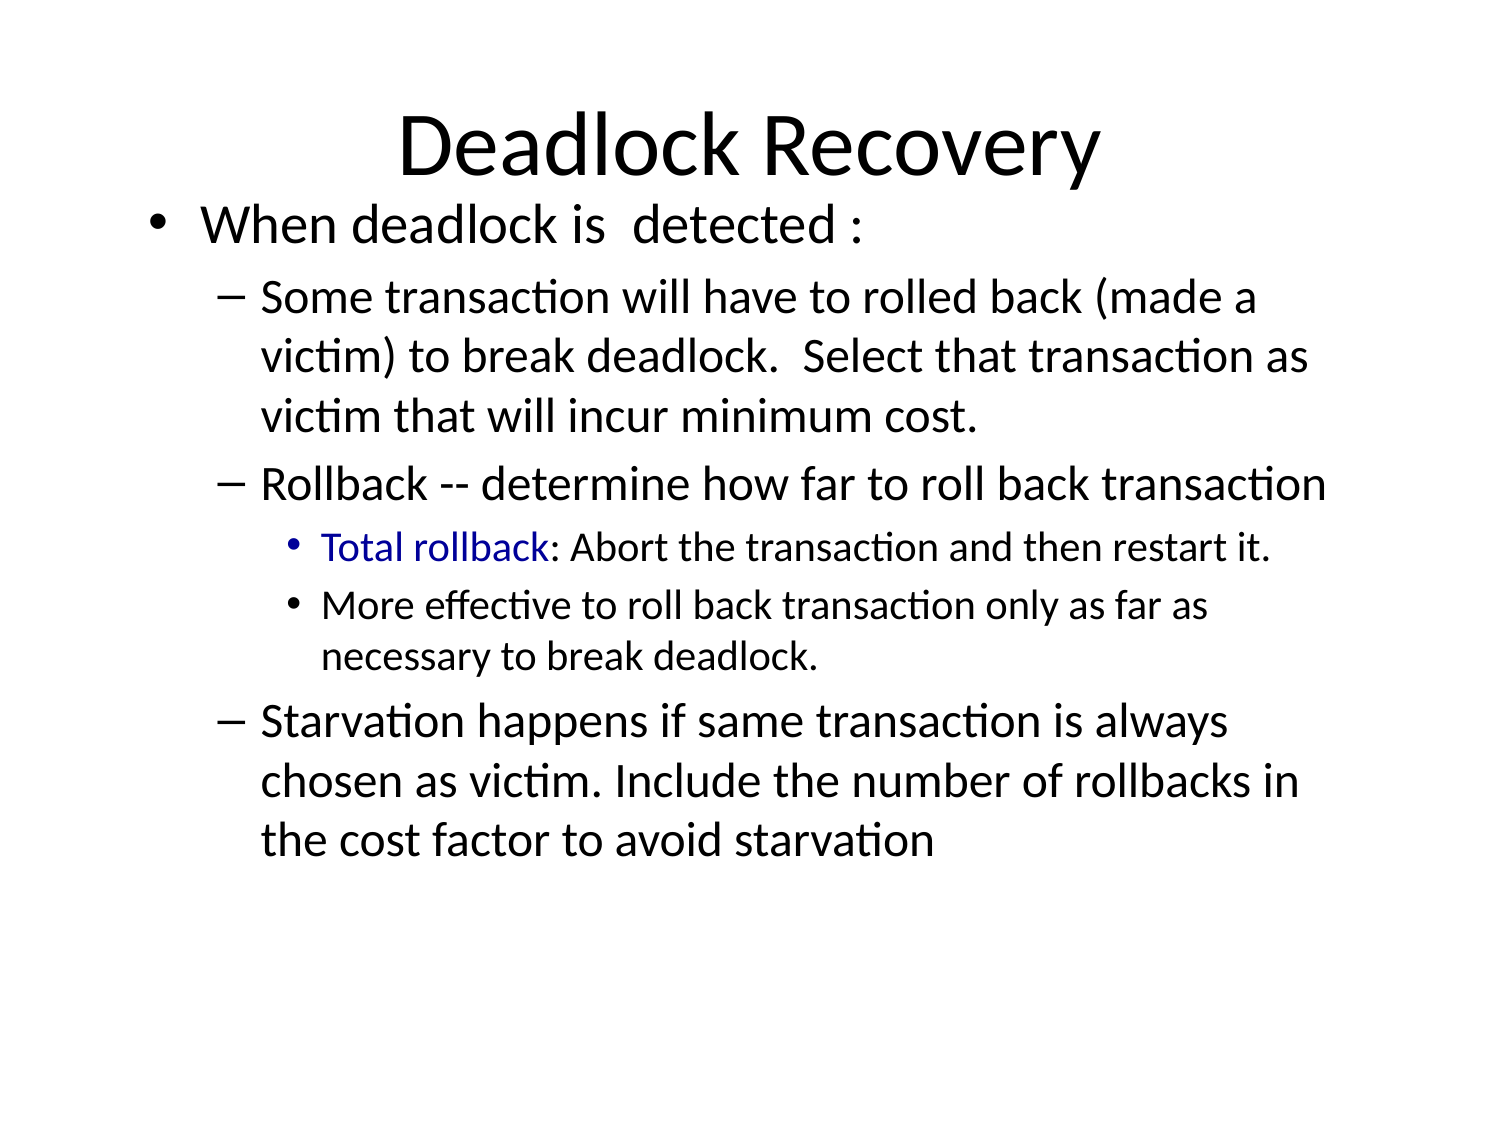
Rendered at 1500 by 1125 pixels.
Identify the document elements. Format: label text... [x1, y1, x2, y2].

title Deadlock Recovery [75, 45, 1425, 233]
list When deadlock is detected : Some transaction will have to rolled back (made a victim) to break deadlock. Select that transaction as victim that will incur minimum cost. Rollback -- determine how far to roll back transaction Total rollback: Abort the transaction and then restart it. More effective to roll back transaction only as far as necessary to break deadlock. Starvation happens if same transaction is always chosen as victim. Include the number of rollbacks in the cost factor to avoid starvation [133, 179, 1350, 984]
